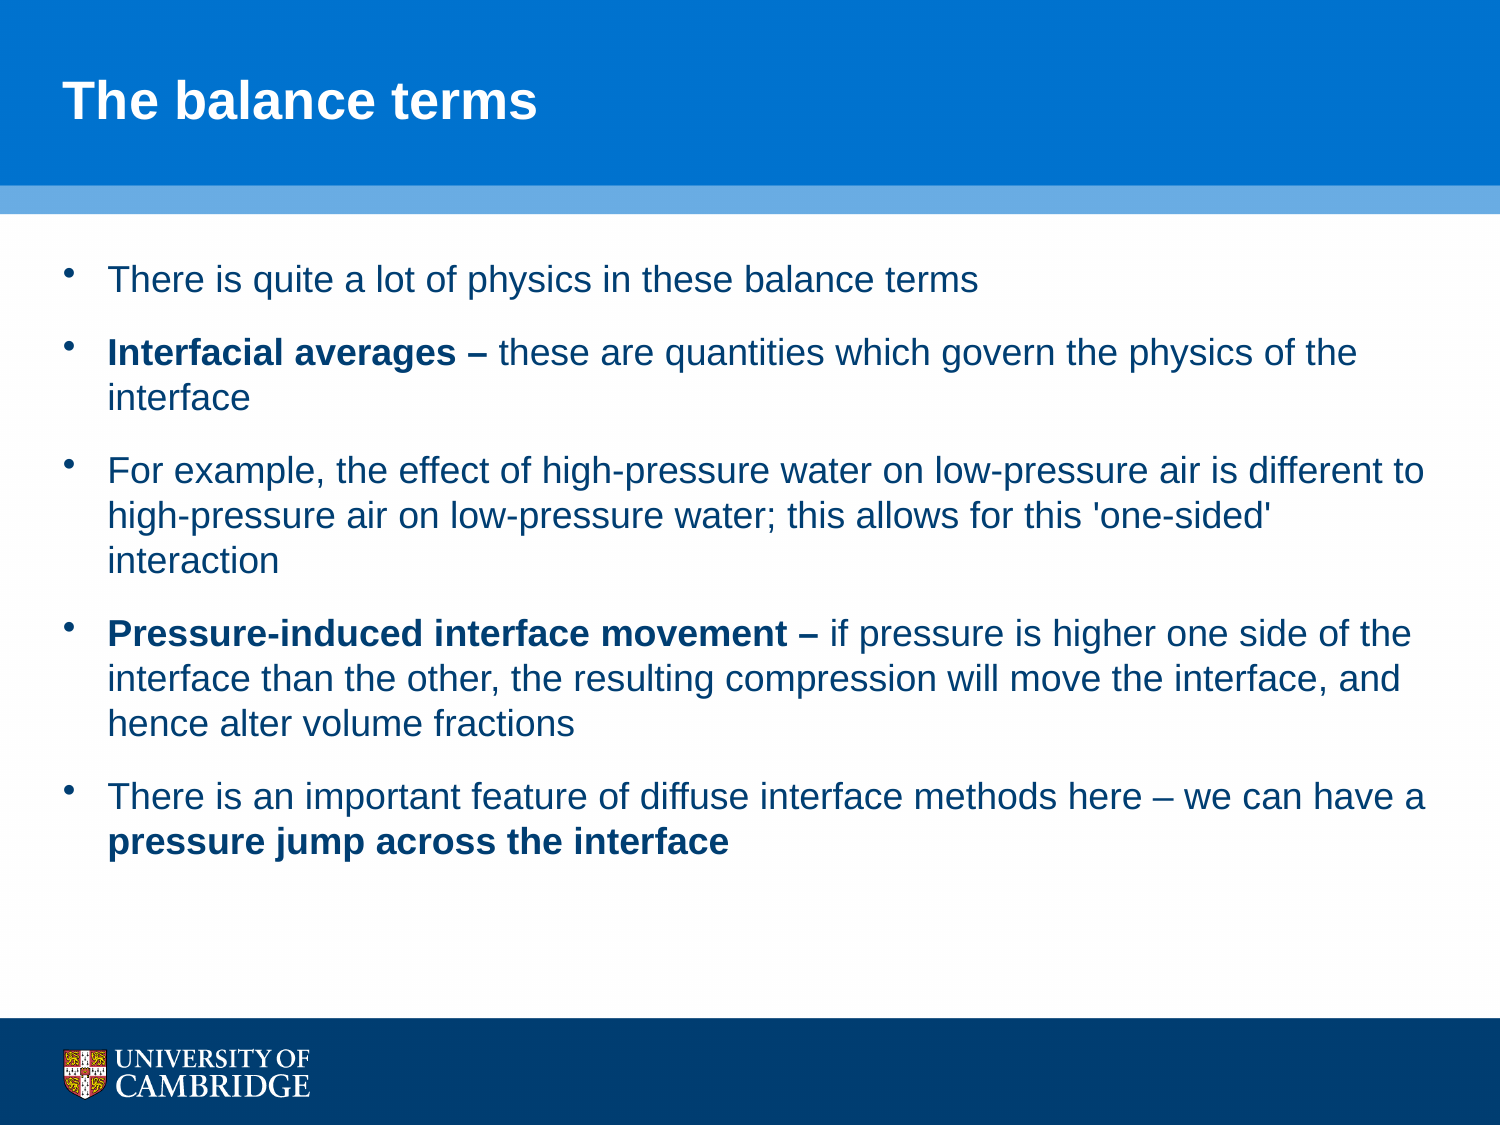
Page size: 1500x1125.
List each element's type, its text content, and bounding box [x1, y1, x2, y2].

picture [0, 0, 1500, 1125]
list There is quite a lot of physics in these balance terms Interfacial averages – these are quantities which govern the physics of the interface For example, the effect of high-pressure water on low-pressure air is different to high-pressure air on low-pressure water; this allows for this 'one-sided' interaction Pressure-induced interface movement – if pressure is higher one side of the interface than the other, the resulting compression will move the interface, and hence alter volume fractions There is an important feature of diffuse interface methods here – we can have a pressure jump across the interface [63, 254, 1437, 422]
text_box [62, 739, 649, 907]
title The balance terms [63, 65, 1437, 135]
